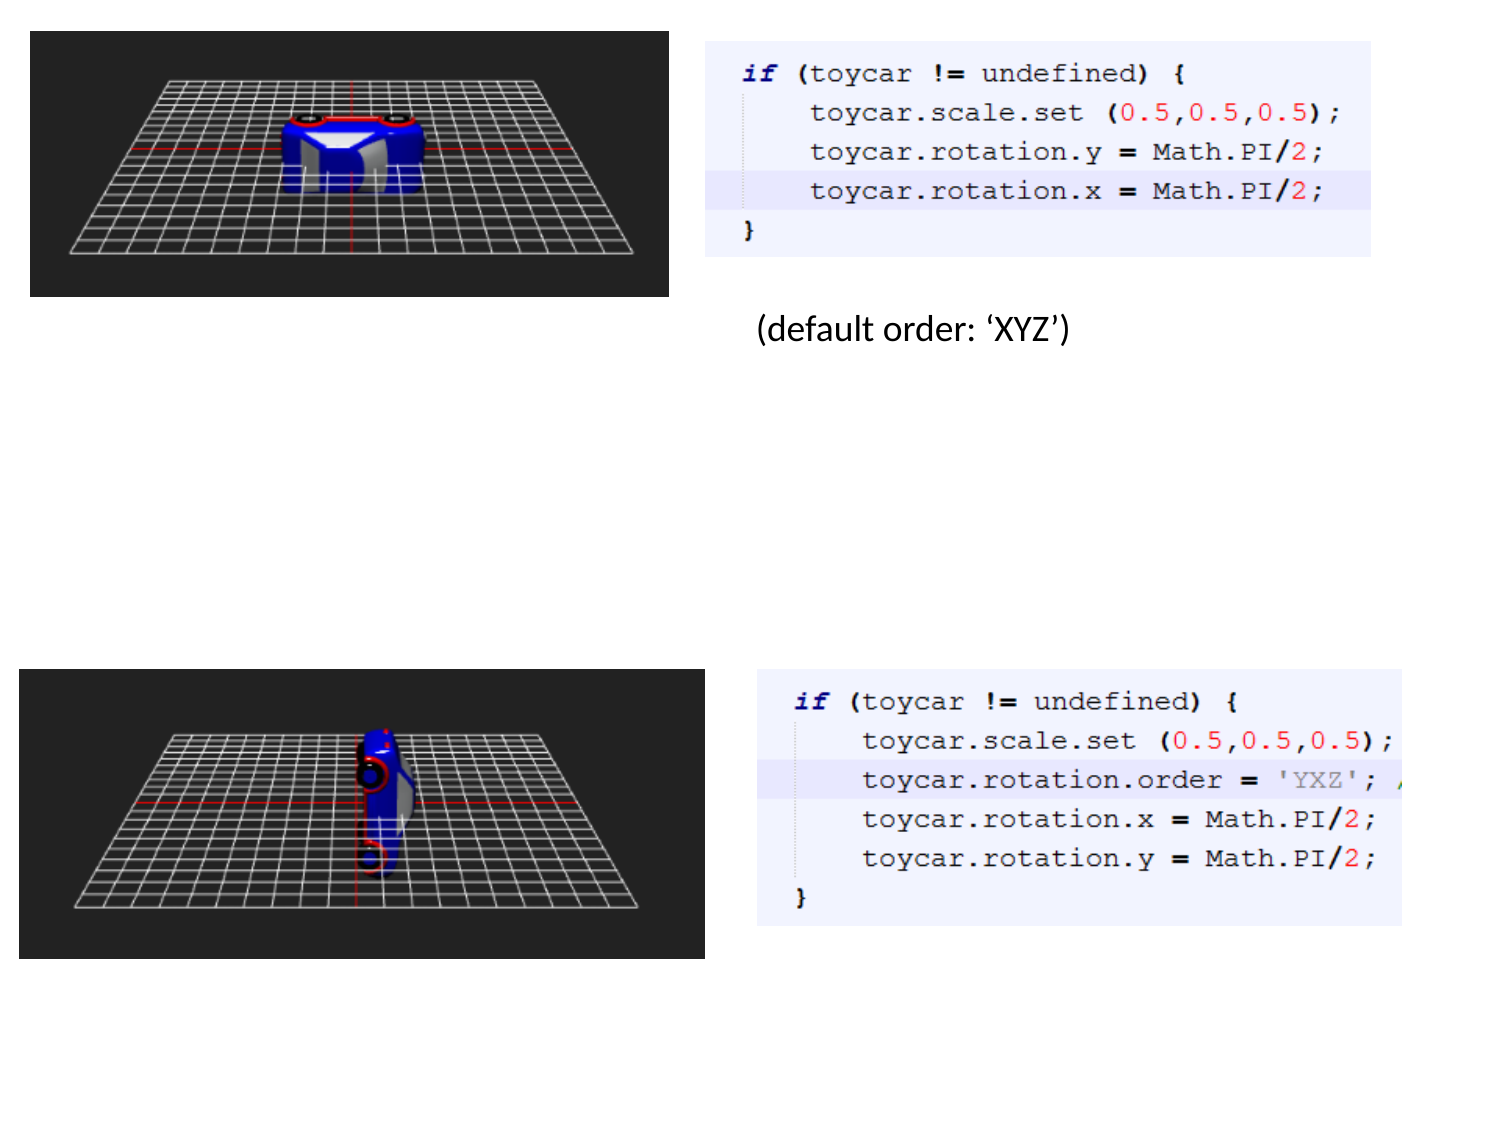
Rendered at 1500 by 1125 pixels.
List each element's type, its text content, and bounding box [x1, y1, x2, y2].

picture [19, 669, 705, 959]
picture [704, 41, 1371, 257]
text_box (default order: ‘XYZ’) [741, 296, 1086, 357]
picture [757, 669, 1402, 926]
picture [29, 31, 670, 297]
